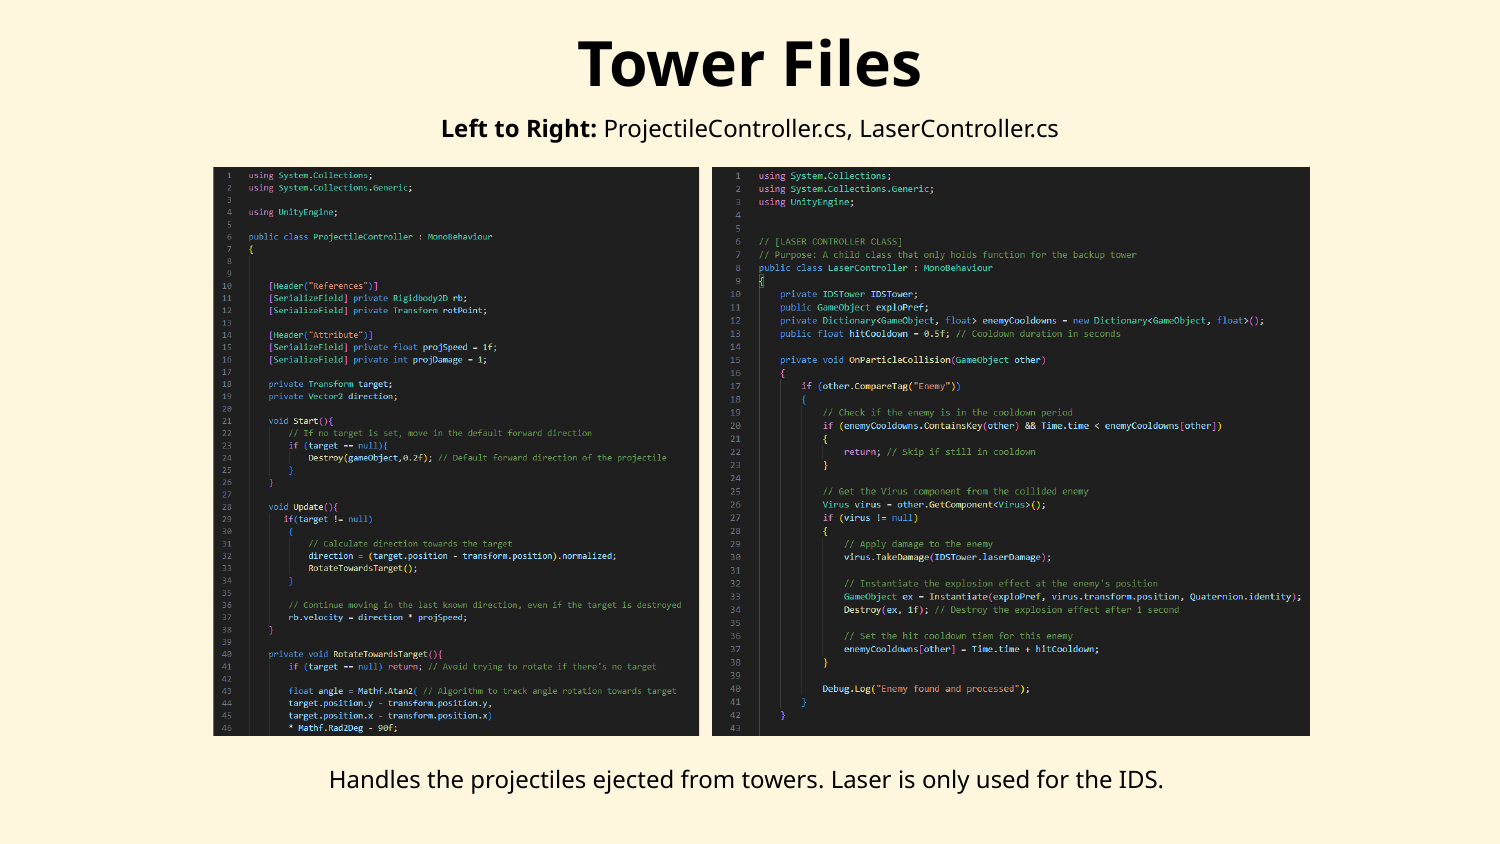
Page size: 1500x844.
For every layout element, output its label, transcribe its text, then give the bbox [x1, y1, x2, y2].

picture [711, 166, 1311, 737]
list Handles the projectiles ejected from towers. Laser is only used for the IDS. [9, 745, 1491, 809]
title Tower Files [231, 9, 1269, 94]
list Left to Right: ProjectileController.cs, LaserController.cs [9, 94, 1491, 158]
picture [213, 166, 700, 737]
